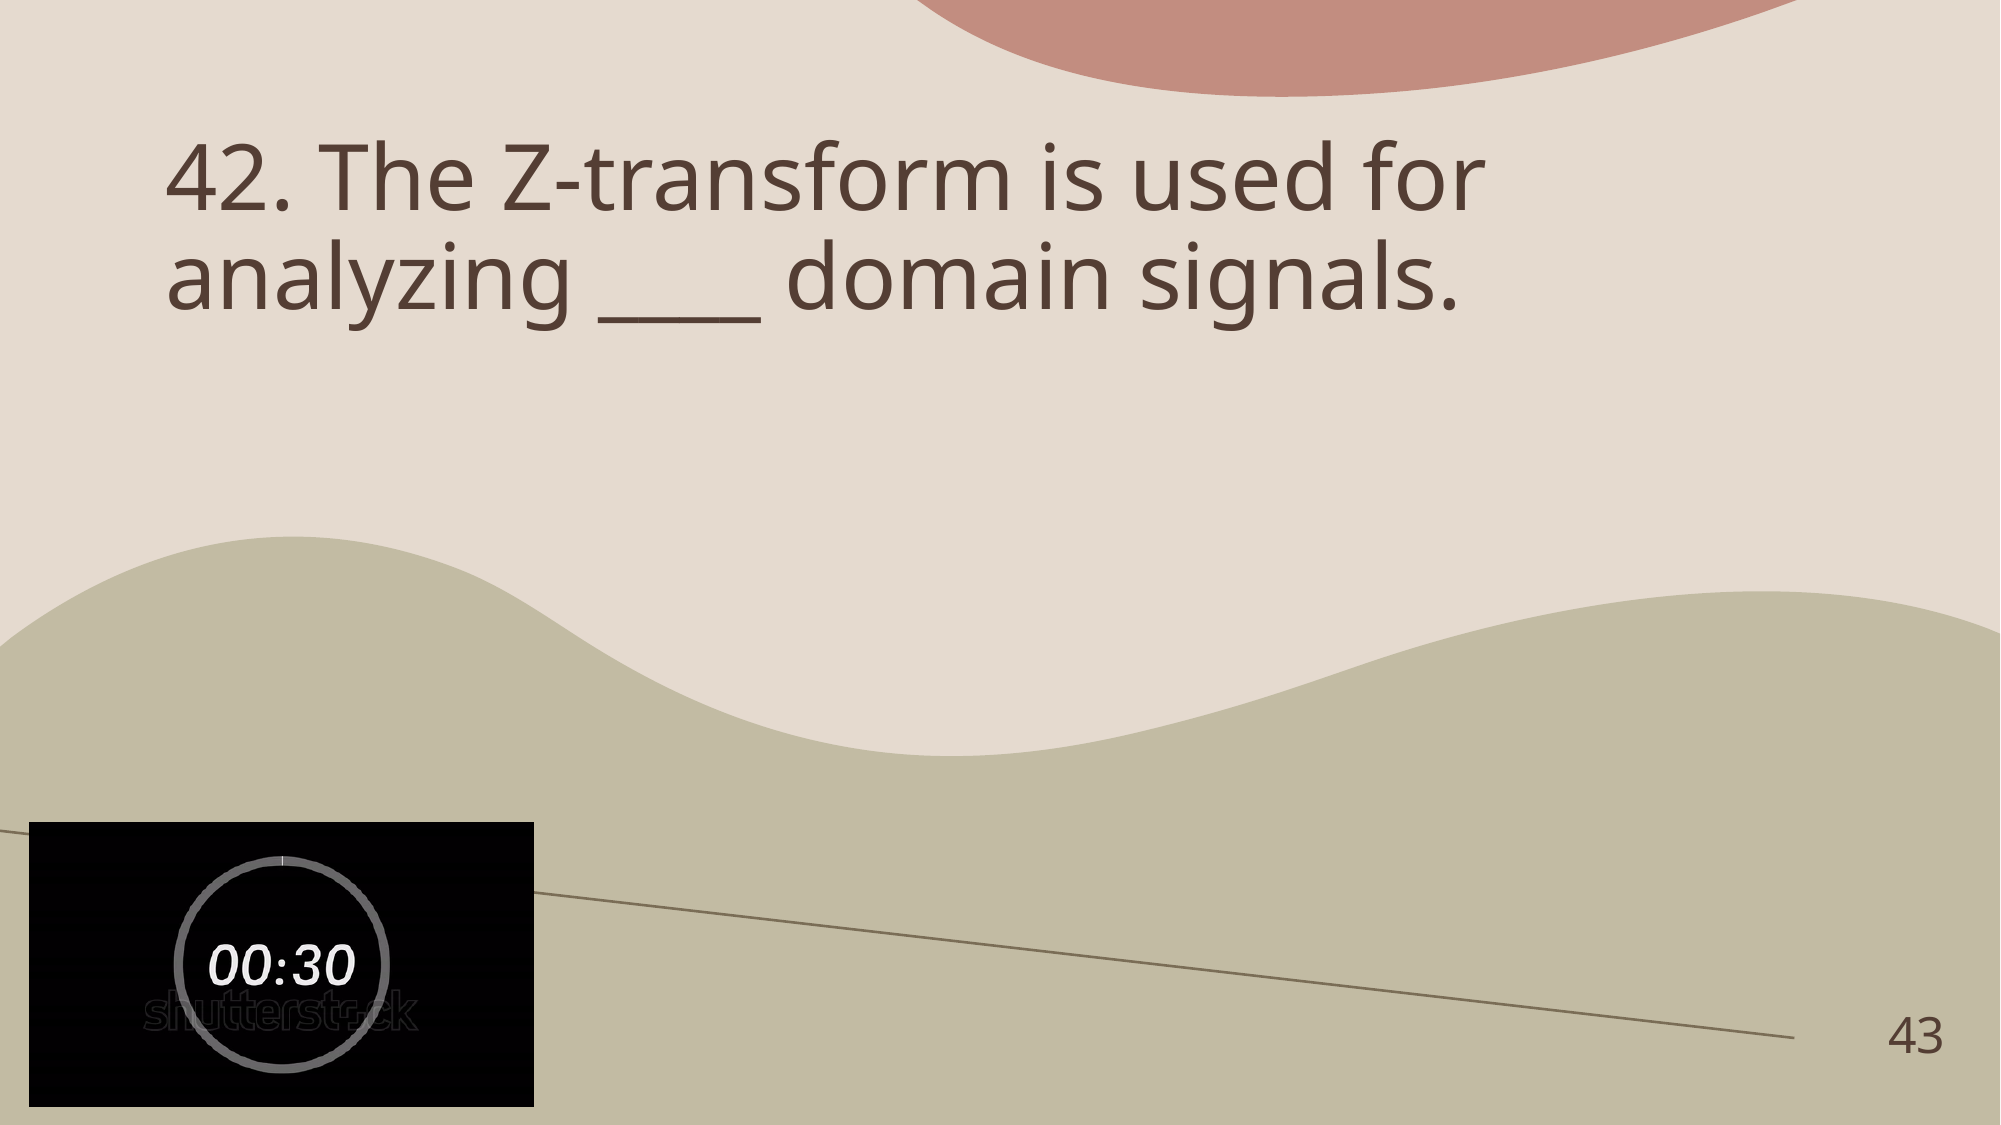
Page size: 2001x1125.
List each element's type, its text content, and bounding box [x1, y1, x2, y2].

title 42. The Z-transform is used for analyzing ____ domain signals. [150, 187, 1850, 338]
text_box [28, 822, 535, 1107]
slide_number 43 [1862, 964, 1971, 1112]
